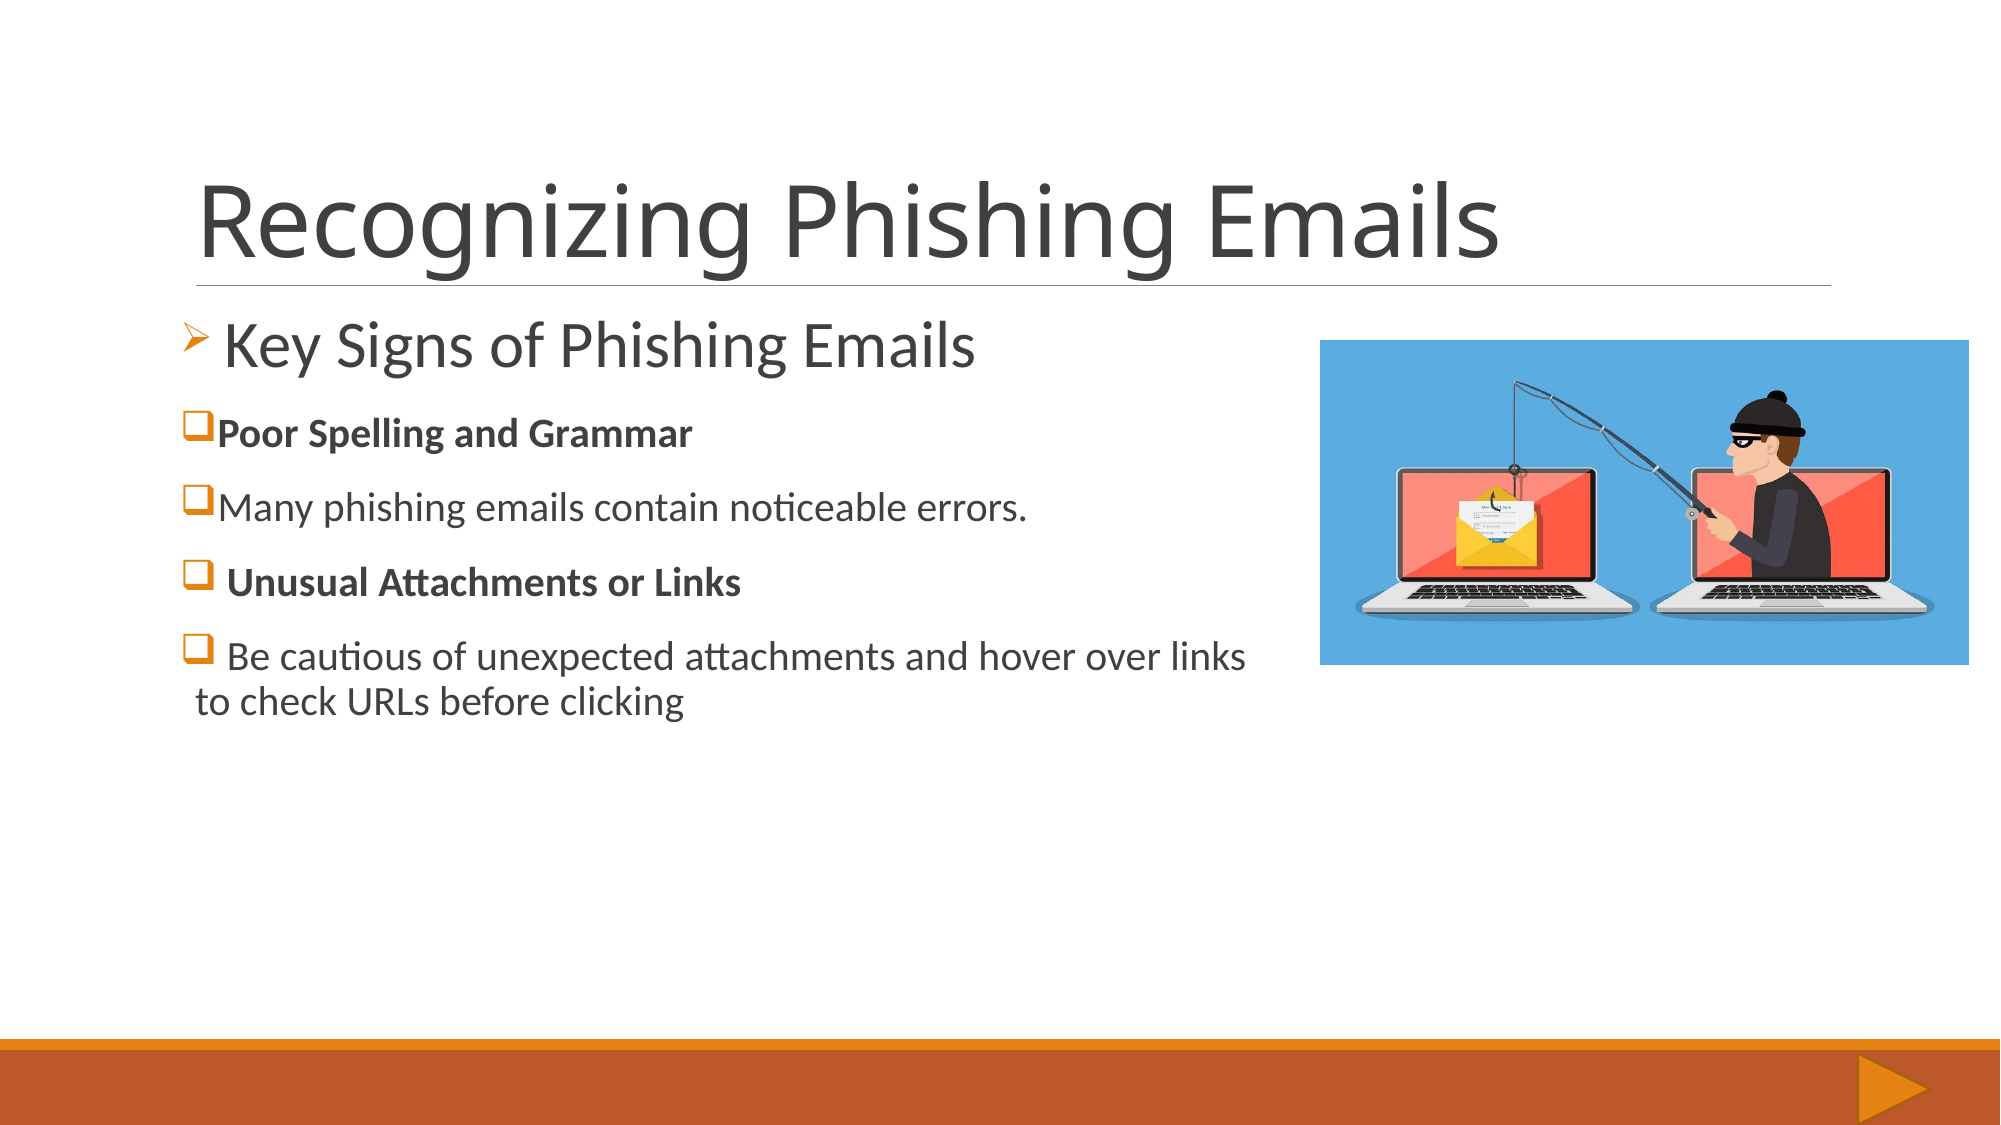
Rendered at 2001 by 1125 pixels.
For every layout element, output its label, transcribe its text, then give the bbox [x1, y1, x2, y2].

title Recognizing Phishing Emails [180, 47, 1830, 285]
picture [1320, 340, 1969, 665]
list Key Signs of Phishing Emails Poor Spelling and Grammar Many phishing emails contain noticeable errors. Unusual Attachments or Links Be cautious of unexpected attachments and hover over links to check URLs before clicking [180, 302, 1259, 1036]
text_box [1856, 1051, 1932, 1125]
